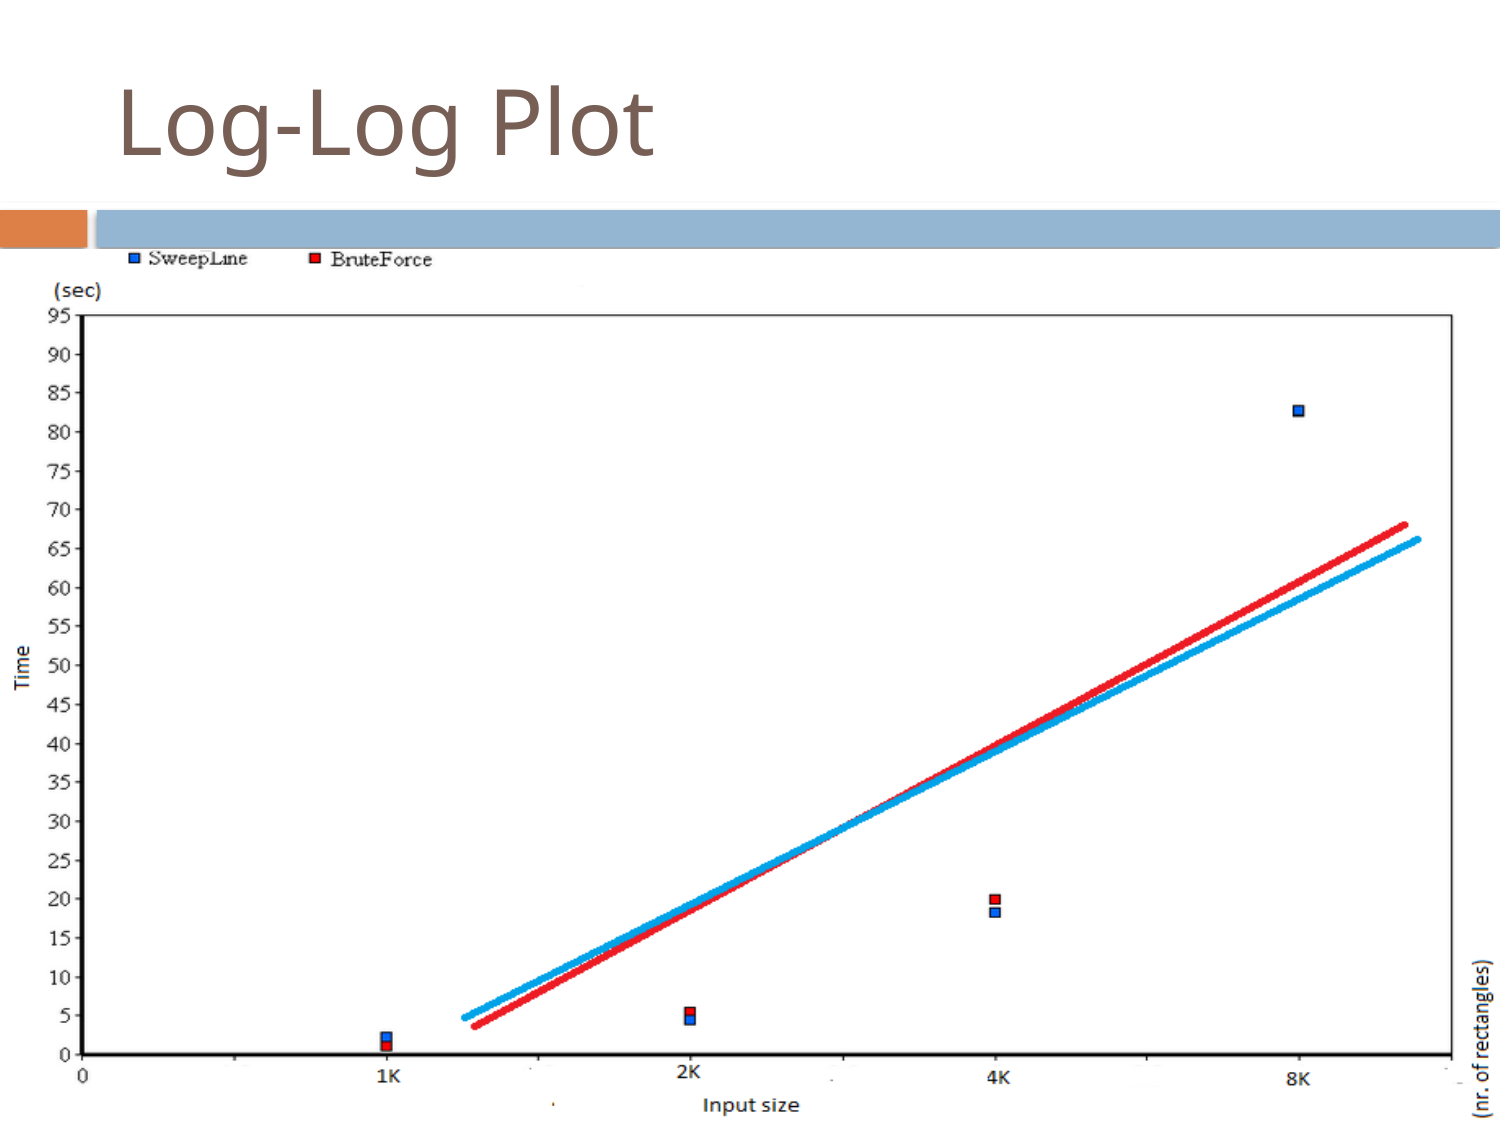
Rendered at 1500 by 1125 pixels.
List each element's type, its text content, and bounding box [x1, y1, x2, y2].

picture [0, 249, 1500, 1125]
title Log-Log Plot [100, 37, 1438, 200]
